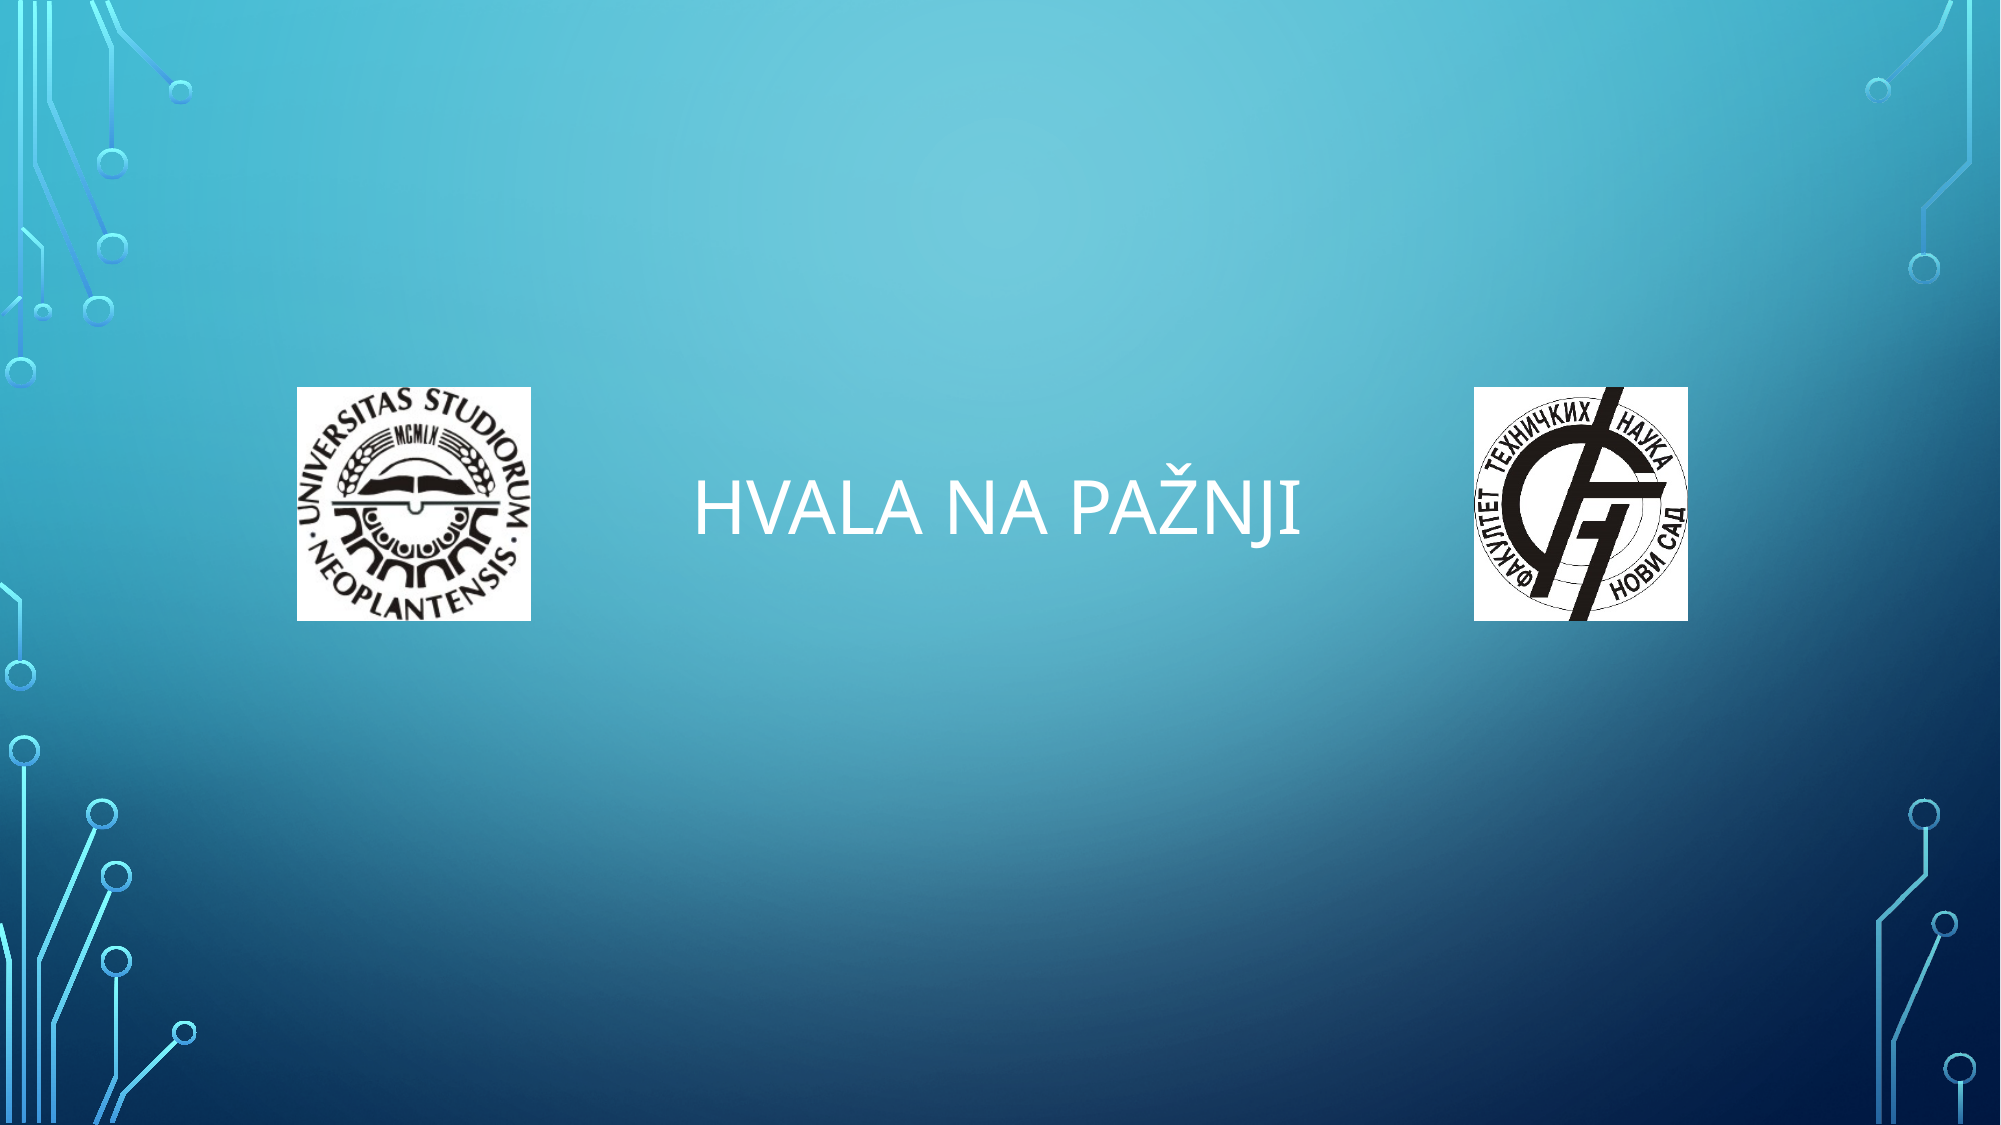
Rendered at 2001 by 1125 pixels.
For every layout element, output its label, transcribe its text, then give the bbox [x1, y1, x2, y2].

title Hvala na Pažnji [184, 388, 1810, 632]
picture [297, 386, 532, 621]
picture [1474, 386, 1688, 621]
